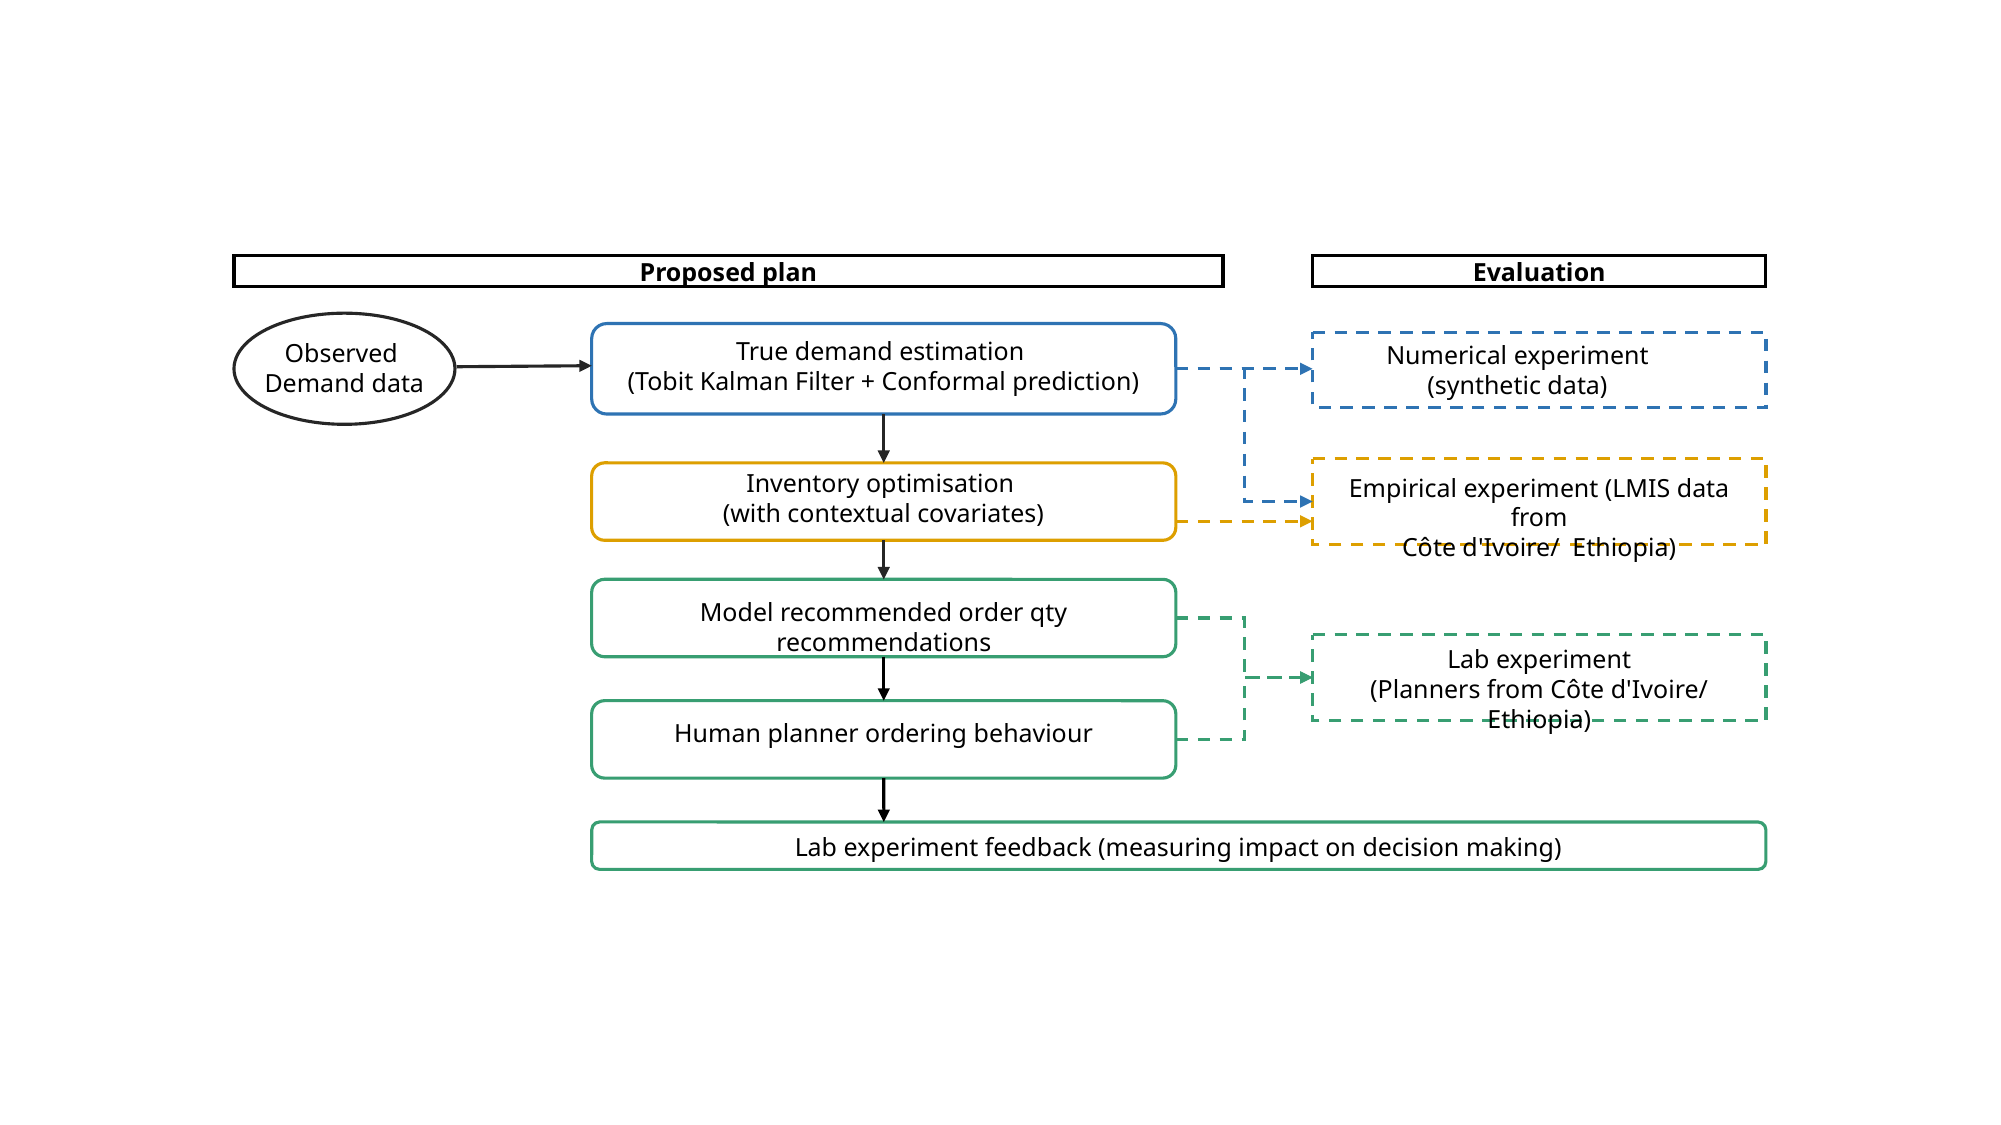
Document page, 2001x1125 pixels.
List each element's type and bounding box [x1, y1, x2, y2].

text_box [233, 254, 1767, 871]
